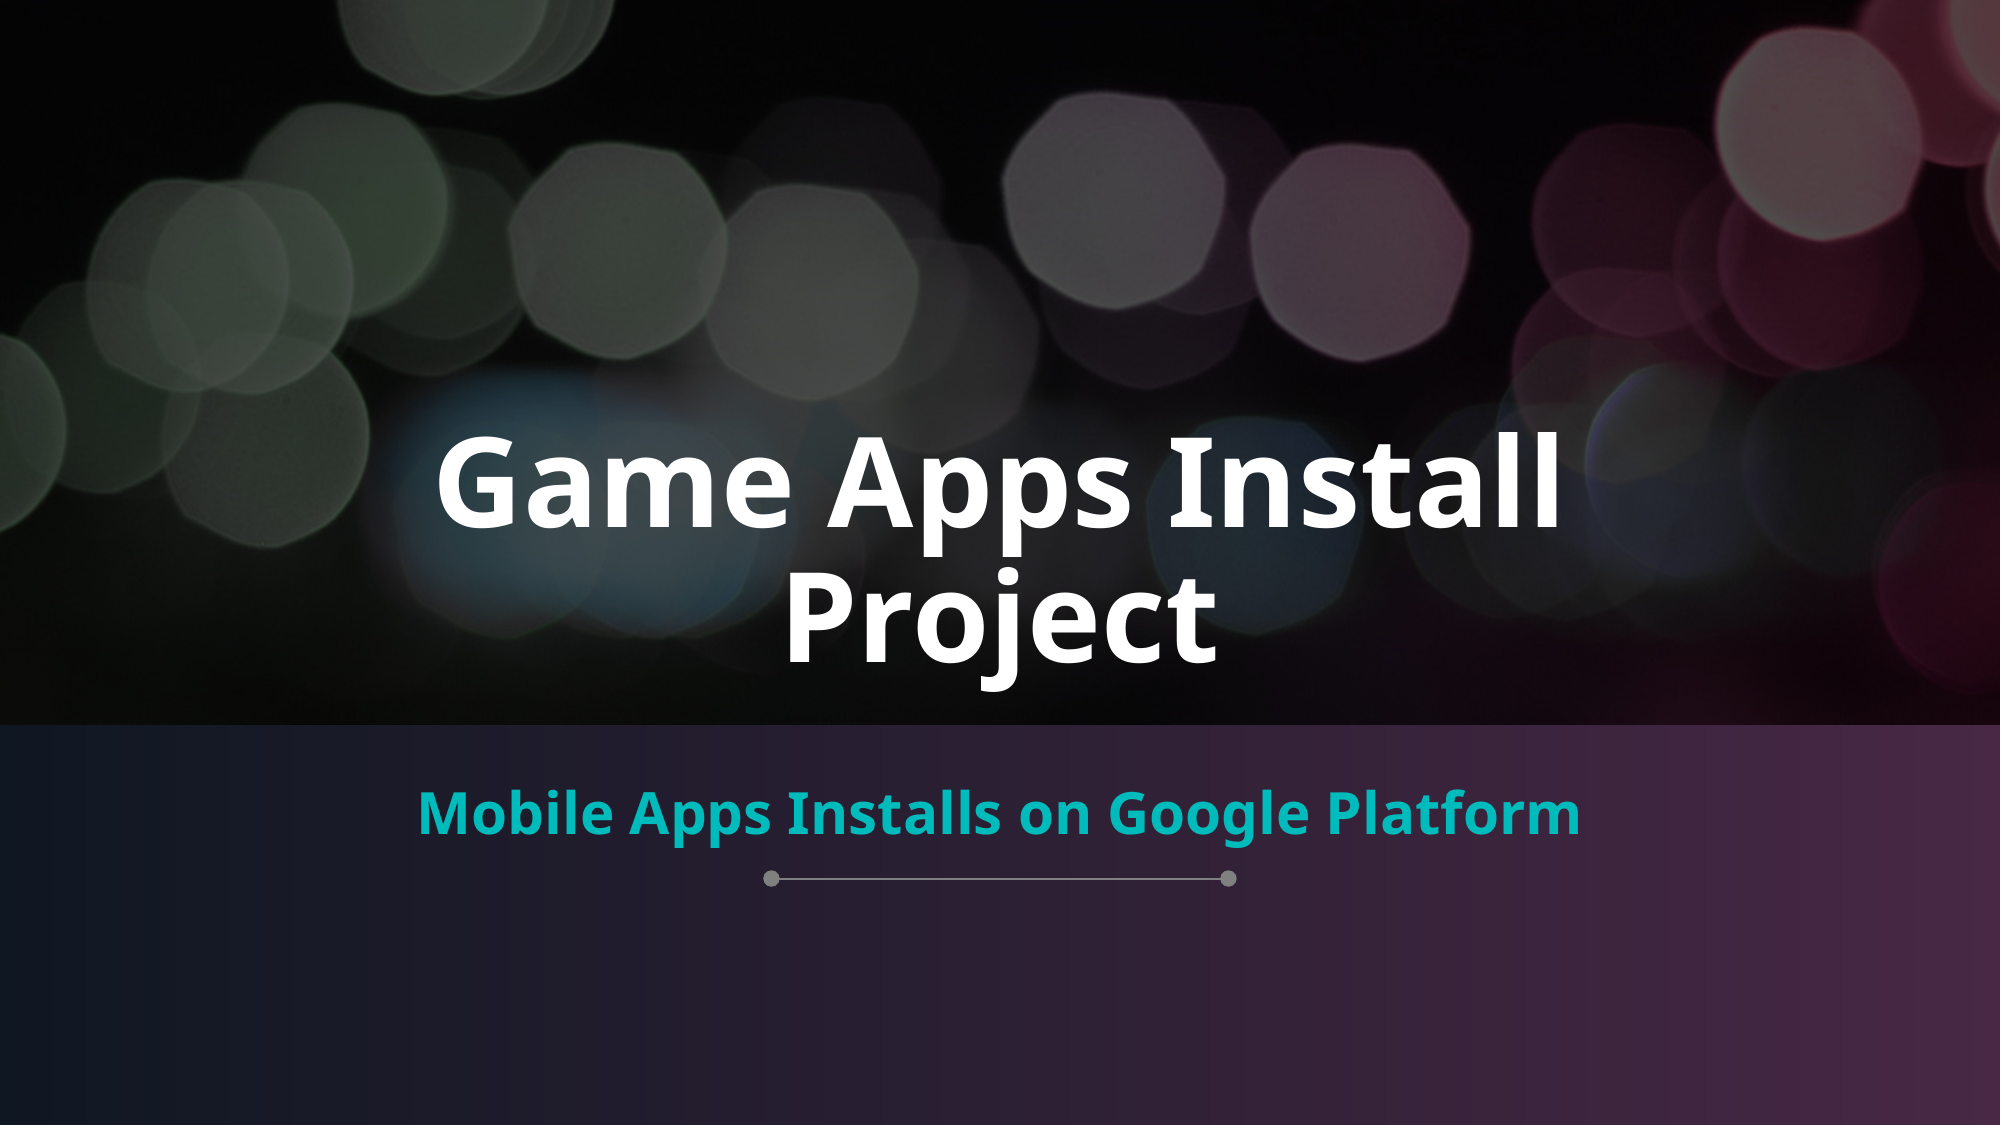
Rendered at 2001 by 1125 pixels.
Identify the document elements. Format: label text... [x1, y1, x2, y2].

picture [0, 0, 2000, 725]
subtitle Mobile Apps Installs on Google Platform [249, 776, 1750, 853]
